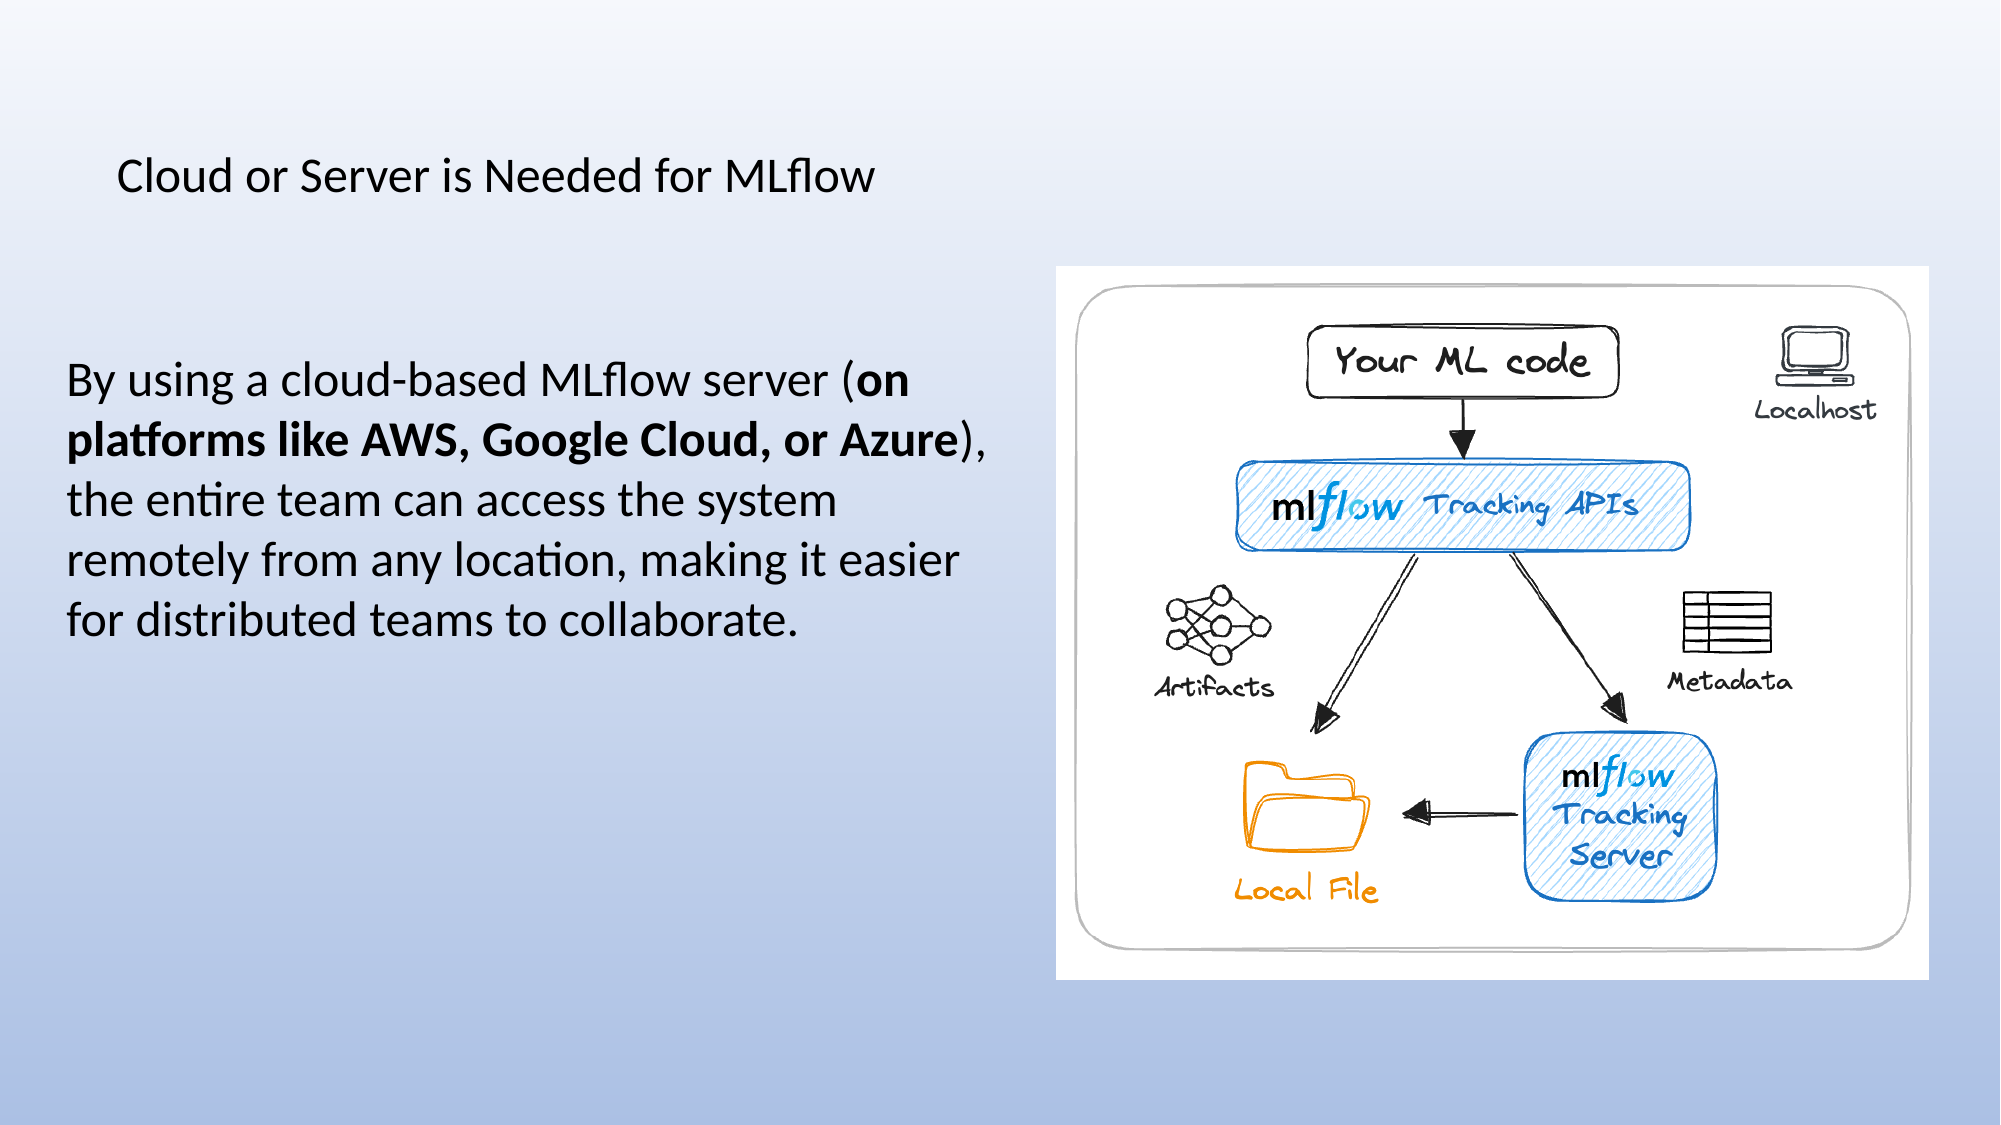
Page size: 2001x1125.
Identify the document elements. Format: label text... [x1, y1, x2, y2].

text_box Cloud or Server is Needed for MLflow [0, 122, 1359, 529]
text_box By using a cloud-based MLflow server (on platforms like AWS, Google Cloud, or Azure), the entire team can access the system remotely from any location, making it easier for distributed teams to collaborate. [51, 338, 1017, 654]
picture [1056, 266, 1929, 980]
